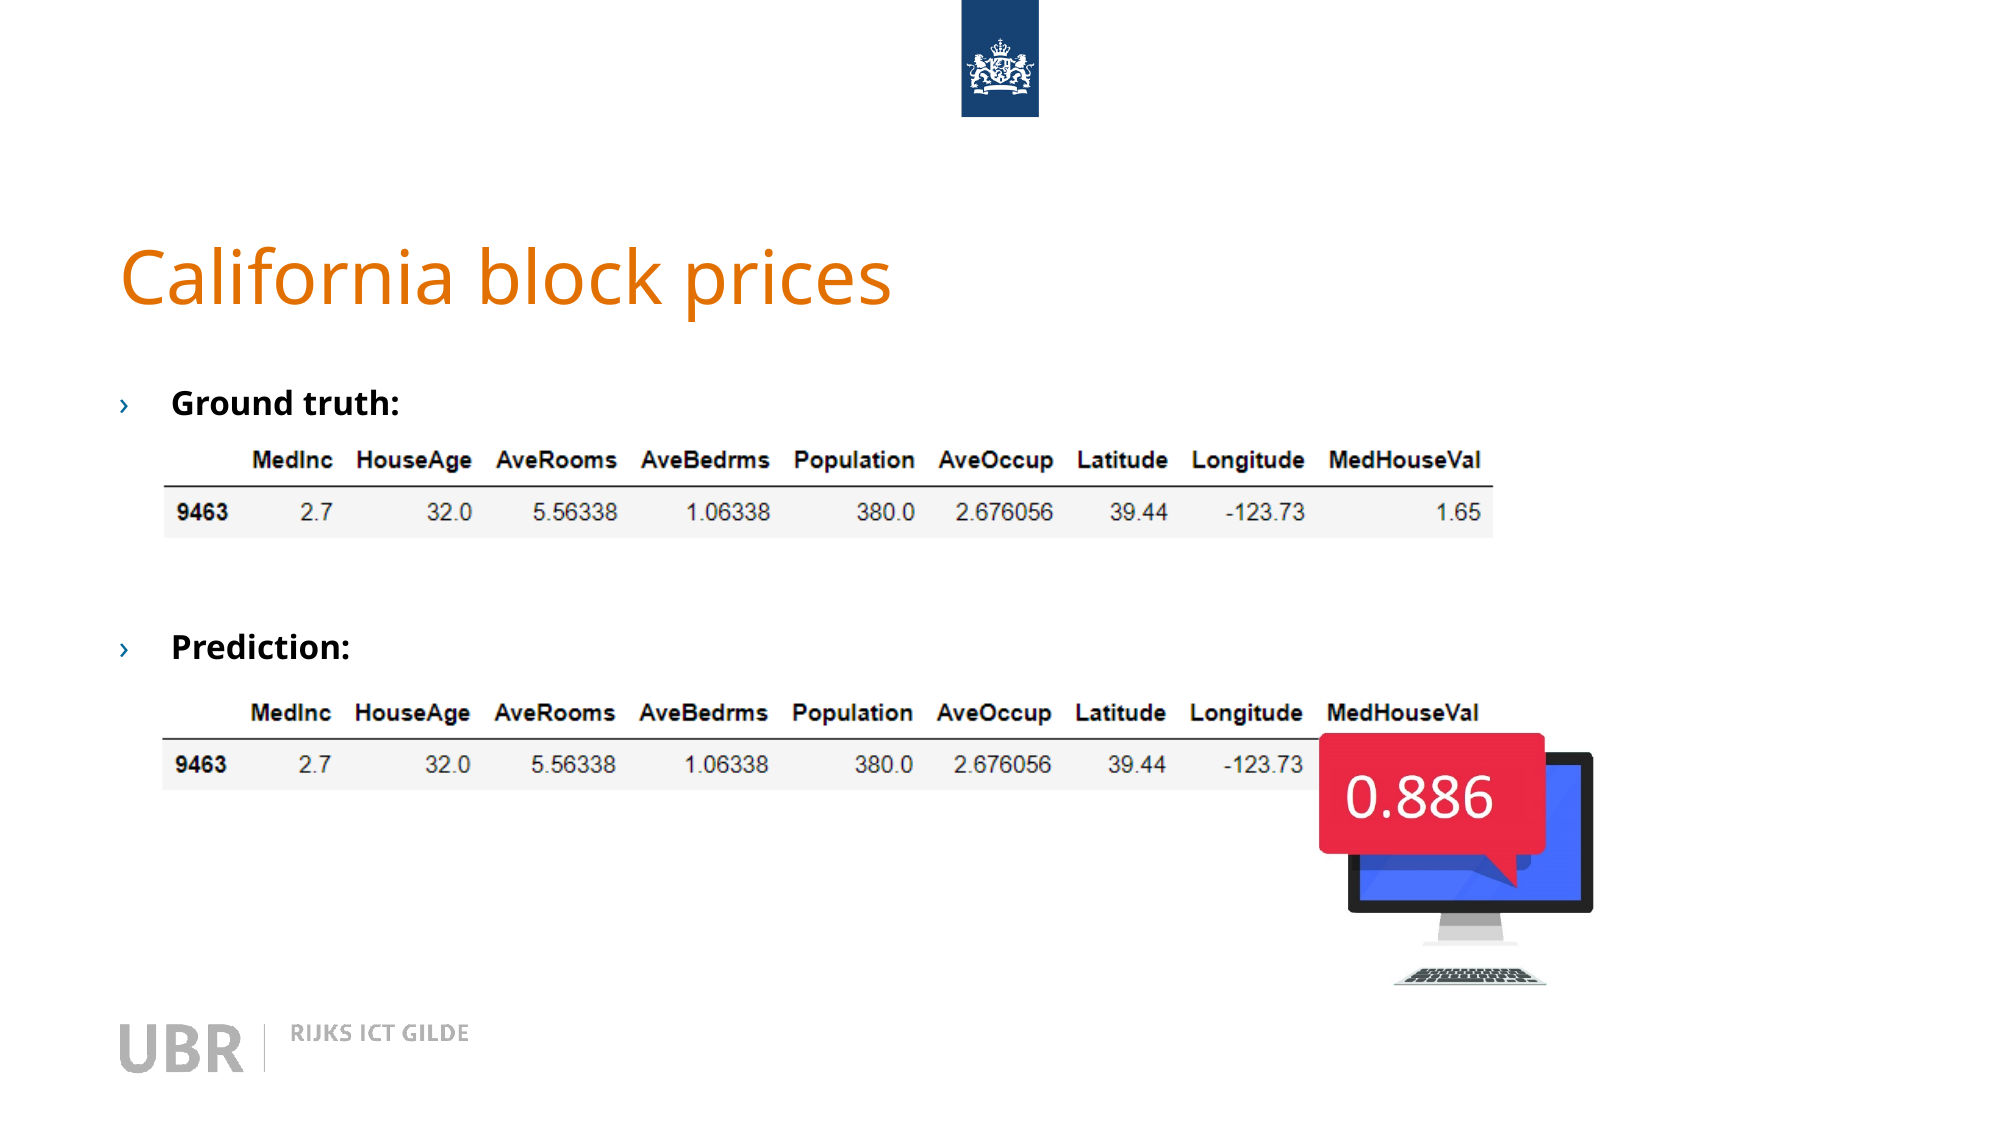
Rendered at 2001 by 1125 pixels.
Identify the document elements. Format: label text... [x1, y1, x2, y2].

picture [158, 443, 1498, 546]
picture [158, 696, 1595, 986]
picture [115, 1020, 470, 1076]
list Ground truth: Prediction: [103, 379, 1863, 1014]
title California block prices [104, 172, 1897, 329]
picture [924, 0, 1075, 166]
